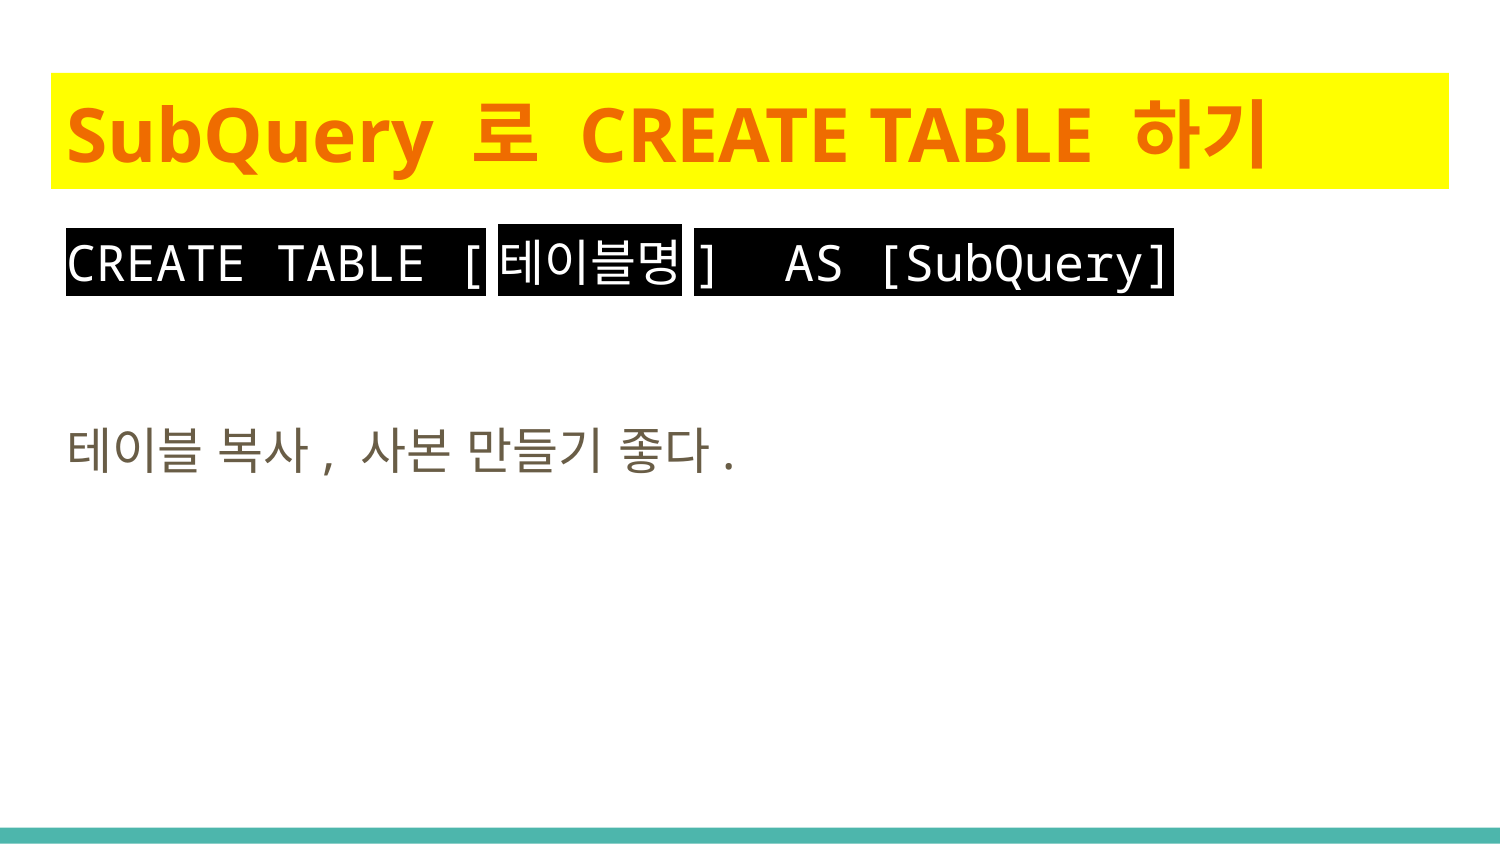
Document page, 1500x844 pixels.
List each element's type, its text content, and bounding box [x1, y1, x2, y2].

title SubQuery 로 CREATE TABLE 하기 [51, 72, 1449, 189]
list CREATE TABLE [테이블명] AS [SubQuery] 테이블 복사, 사본 만들기 좋다. [51, 207, 1449, 507]
